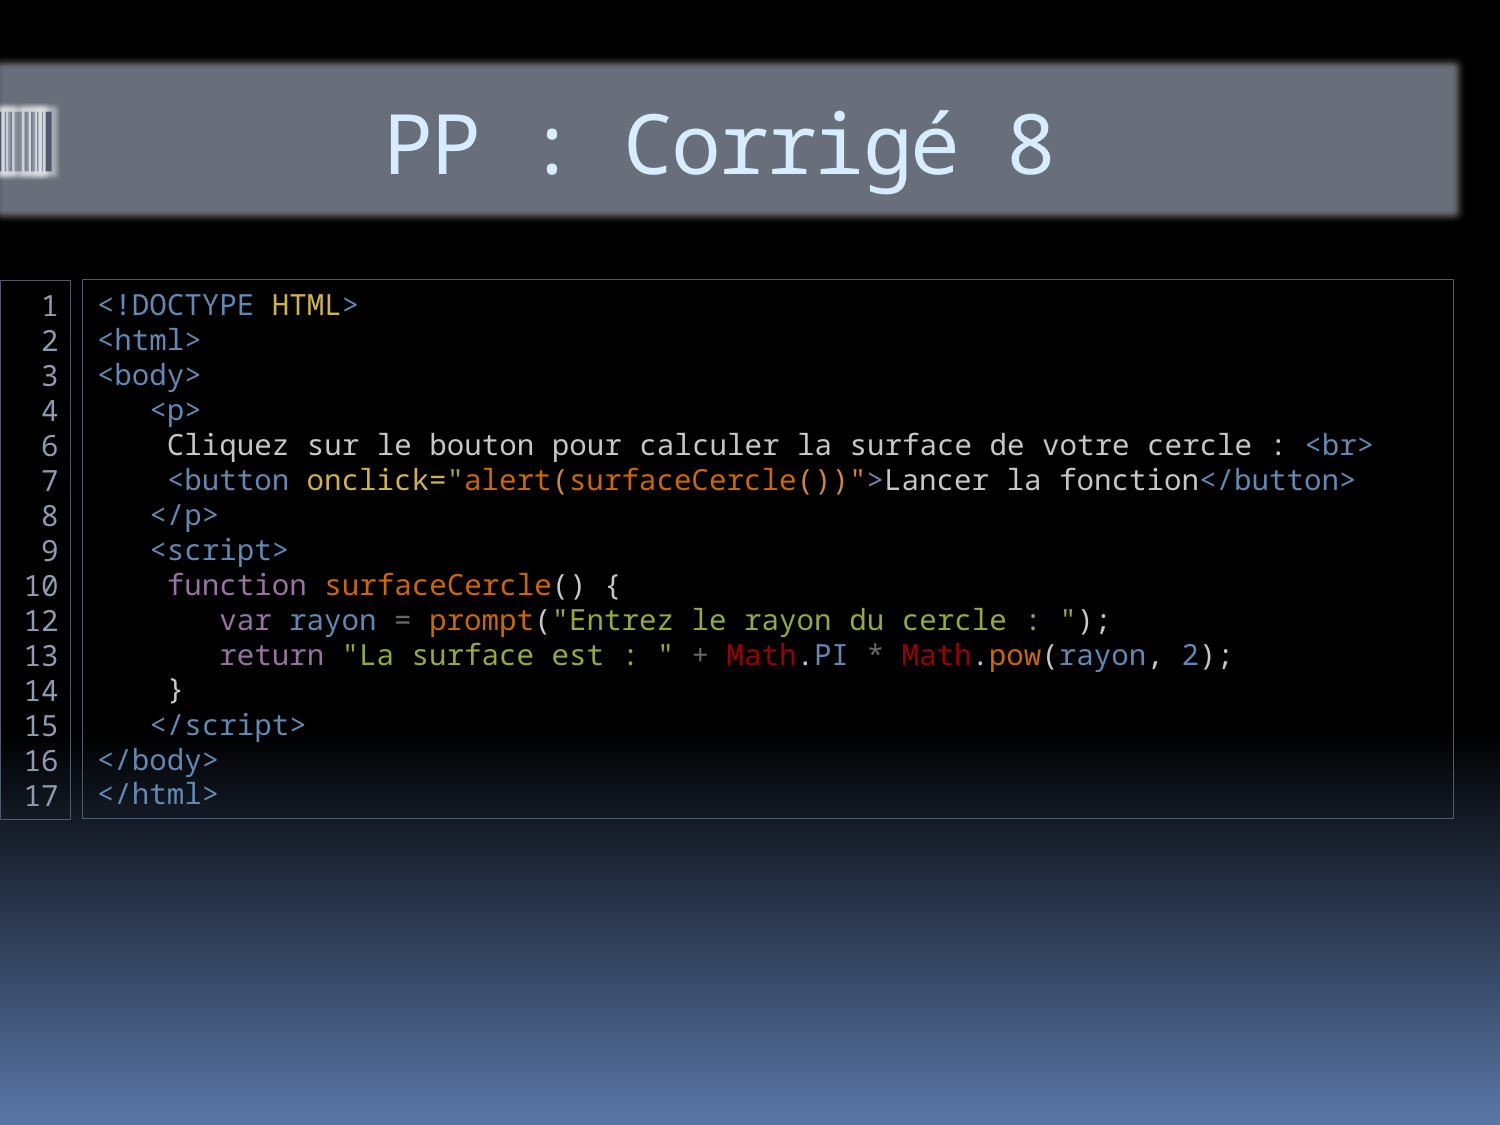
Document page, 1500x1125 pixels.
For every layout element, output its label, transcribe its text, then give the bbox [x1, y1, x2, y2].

text_box 1 2 3 4 6 7 8 9 10 12 13 14 15 16 17 [0, 280, 71, 820]
text_box <!DOCTYPE HTML> <html> <body> <p> Cliquez sur le bouton pour calculer la surface de votre cercle : <br> <button onclick="alert(surfaceCercle())">Lancer la fonction</button> </p> <script> function surfaceCercle() { var rayon = prompt("Entrez le rayon du cercle : "); return "La surface est : " + Math.PI * Math.pow(rayon, 2); } </script> </body> </html> [82, 278, 1454, 819]
title PP : Corrigé 8 [82, 83, 1358, 234]
